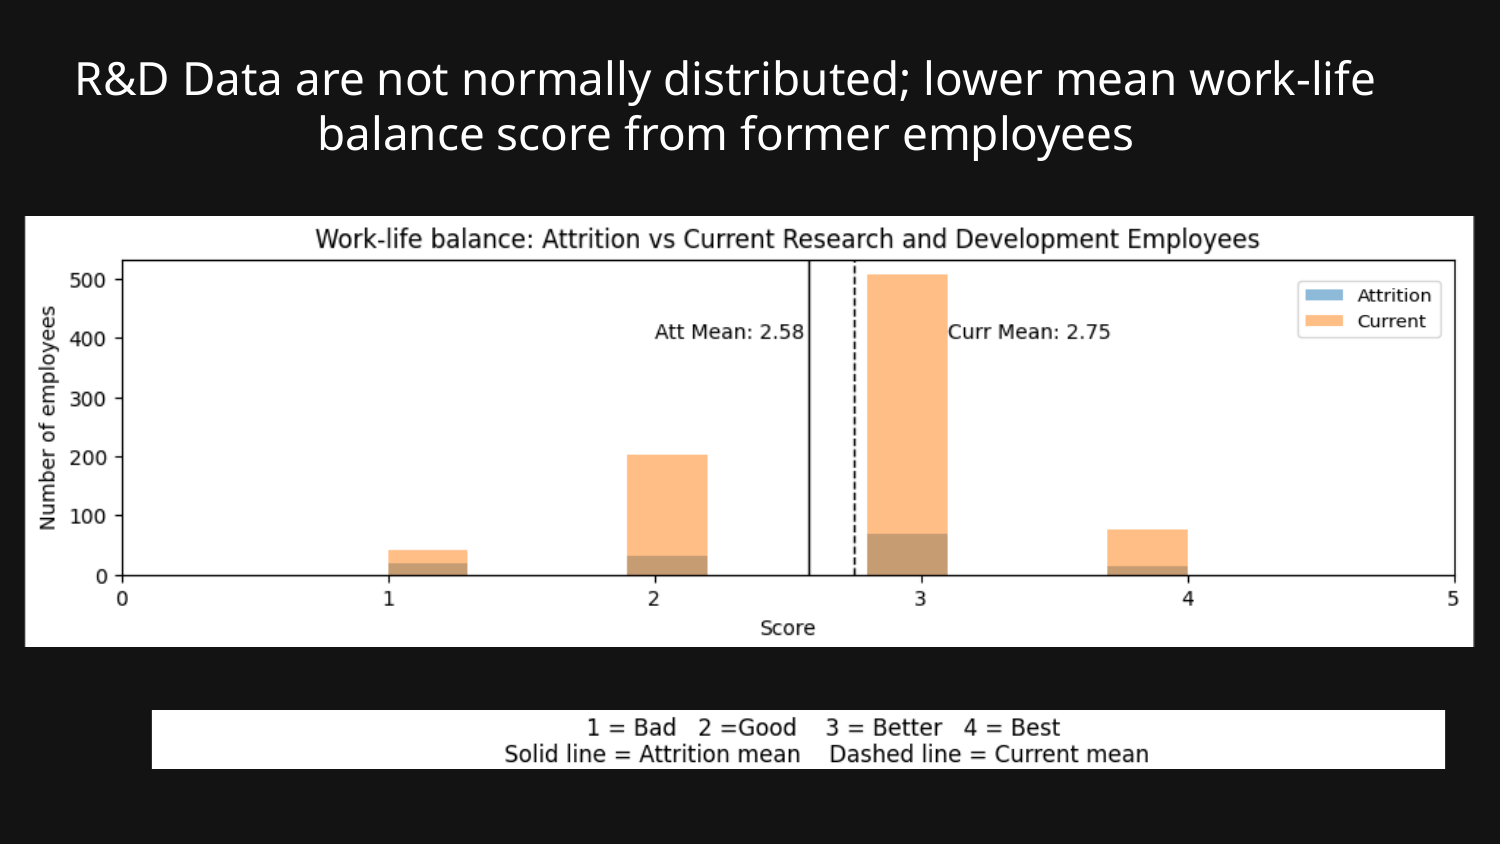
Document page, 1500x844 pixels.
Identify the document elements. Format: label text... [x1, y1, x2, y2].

title R&D Data are not normally distributed; lower mean work-life balance score from former employees [31, 34, 1422, 109]
picture [24, 216, 1476, 648]
picture [151, 709, 1446, 769]
